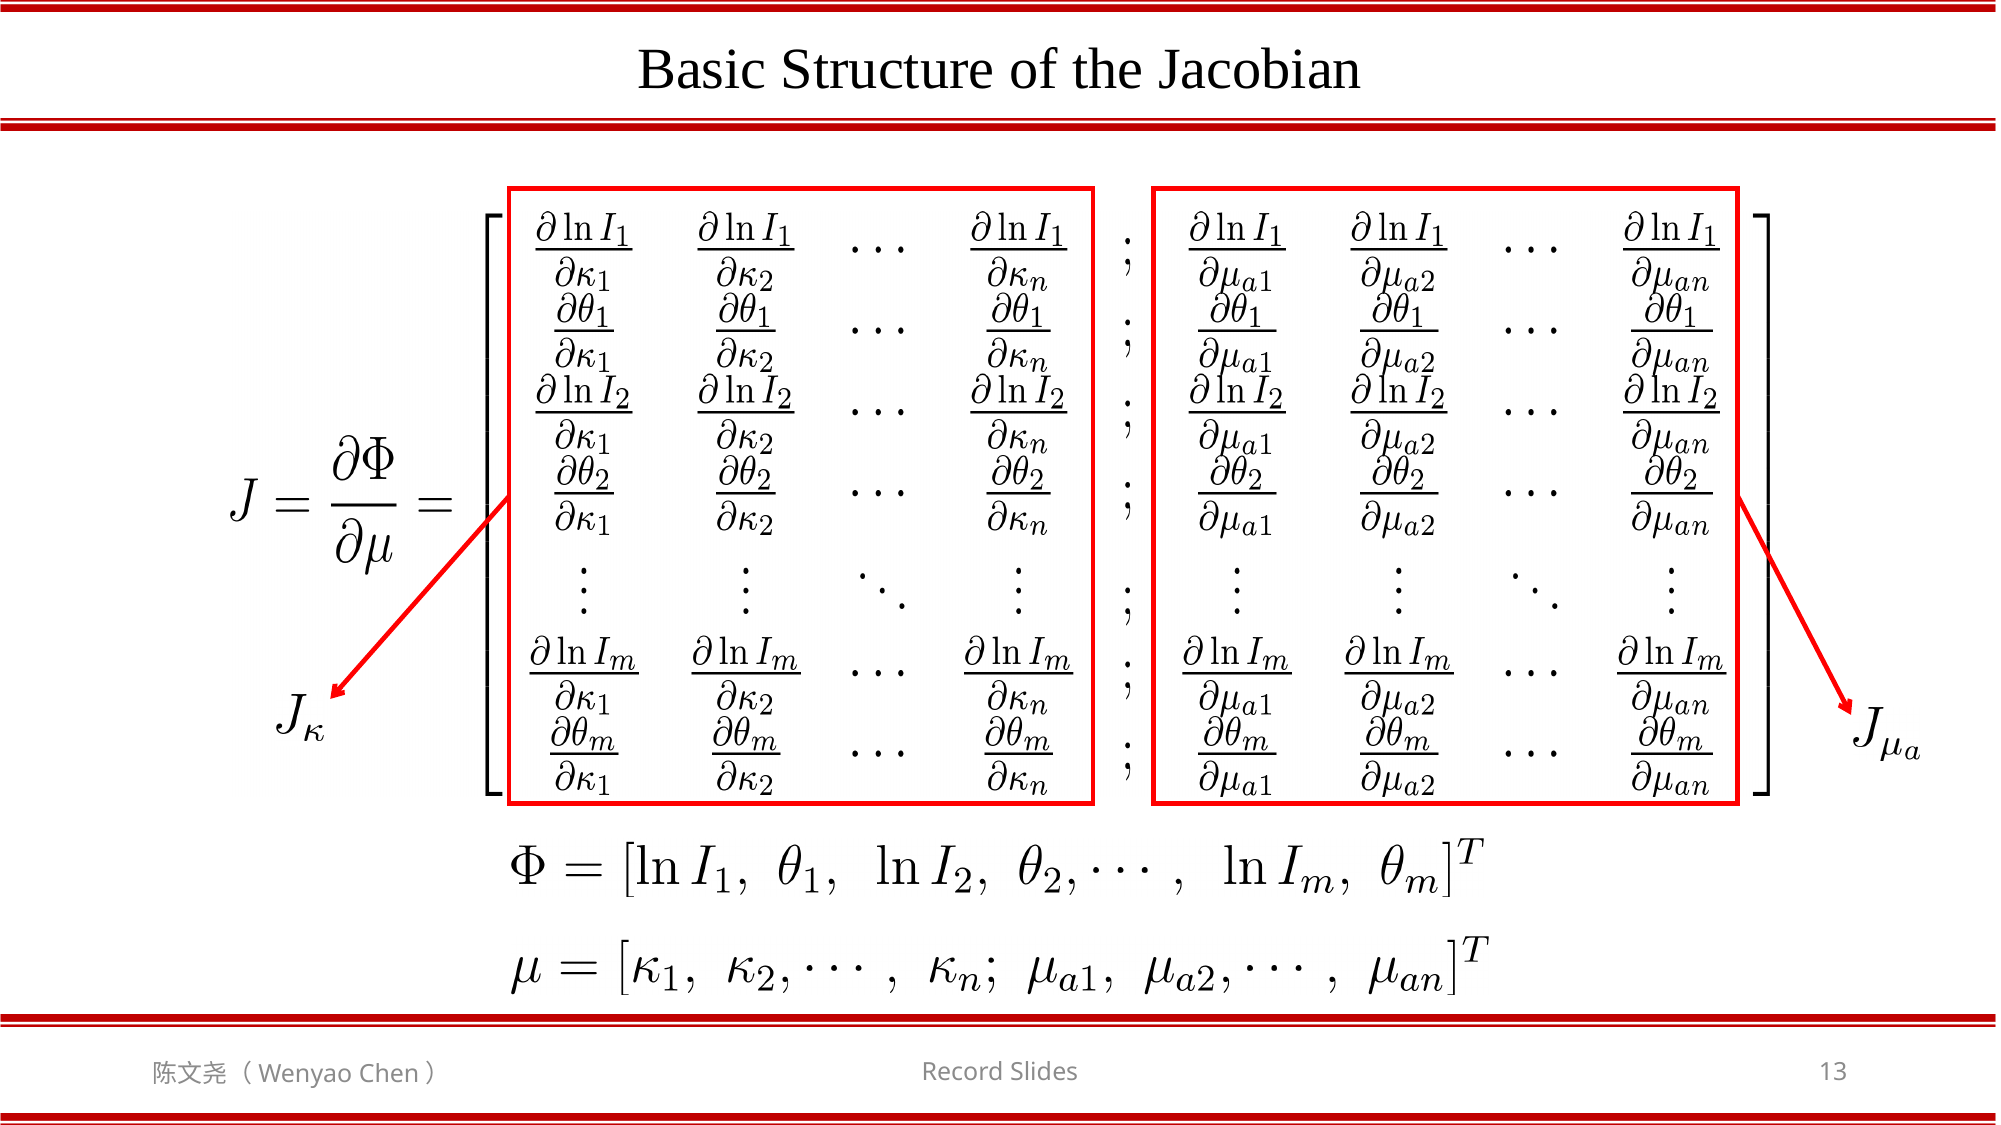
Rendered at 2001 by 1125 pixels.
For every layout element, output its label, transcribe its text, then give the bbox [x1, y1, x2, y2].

text_box Basic Structure of the Jacobian [622, 22, 1378, 108]
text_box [1737, 495, 1851, 715]
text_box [228, 206, 1772, 804]
picture [0, 0, 2001, 1125]
slide_number 陈文尧（Wenyao Chen） [137, 1042, 588, 1103]
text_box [509, 932, 1491, 1000]
text_box [508, 187, 1094, 206]
slide_number 13 [1412, 1042, 1863, 1103]
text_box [509, 834, 1486, 902]
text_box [330, 496, 510, 699]
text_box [1850, 702, 1922, 765]
text_box [1153, 187, 1739, 206]
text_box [273, 689, 326, 747]
footer Record Slides [662, 1042, 1338, 1103]
